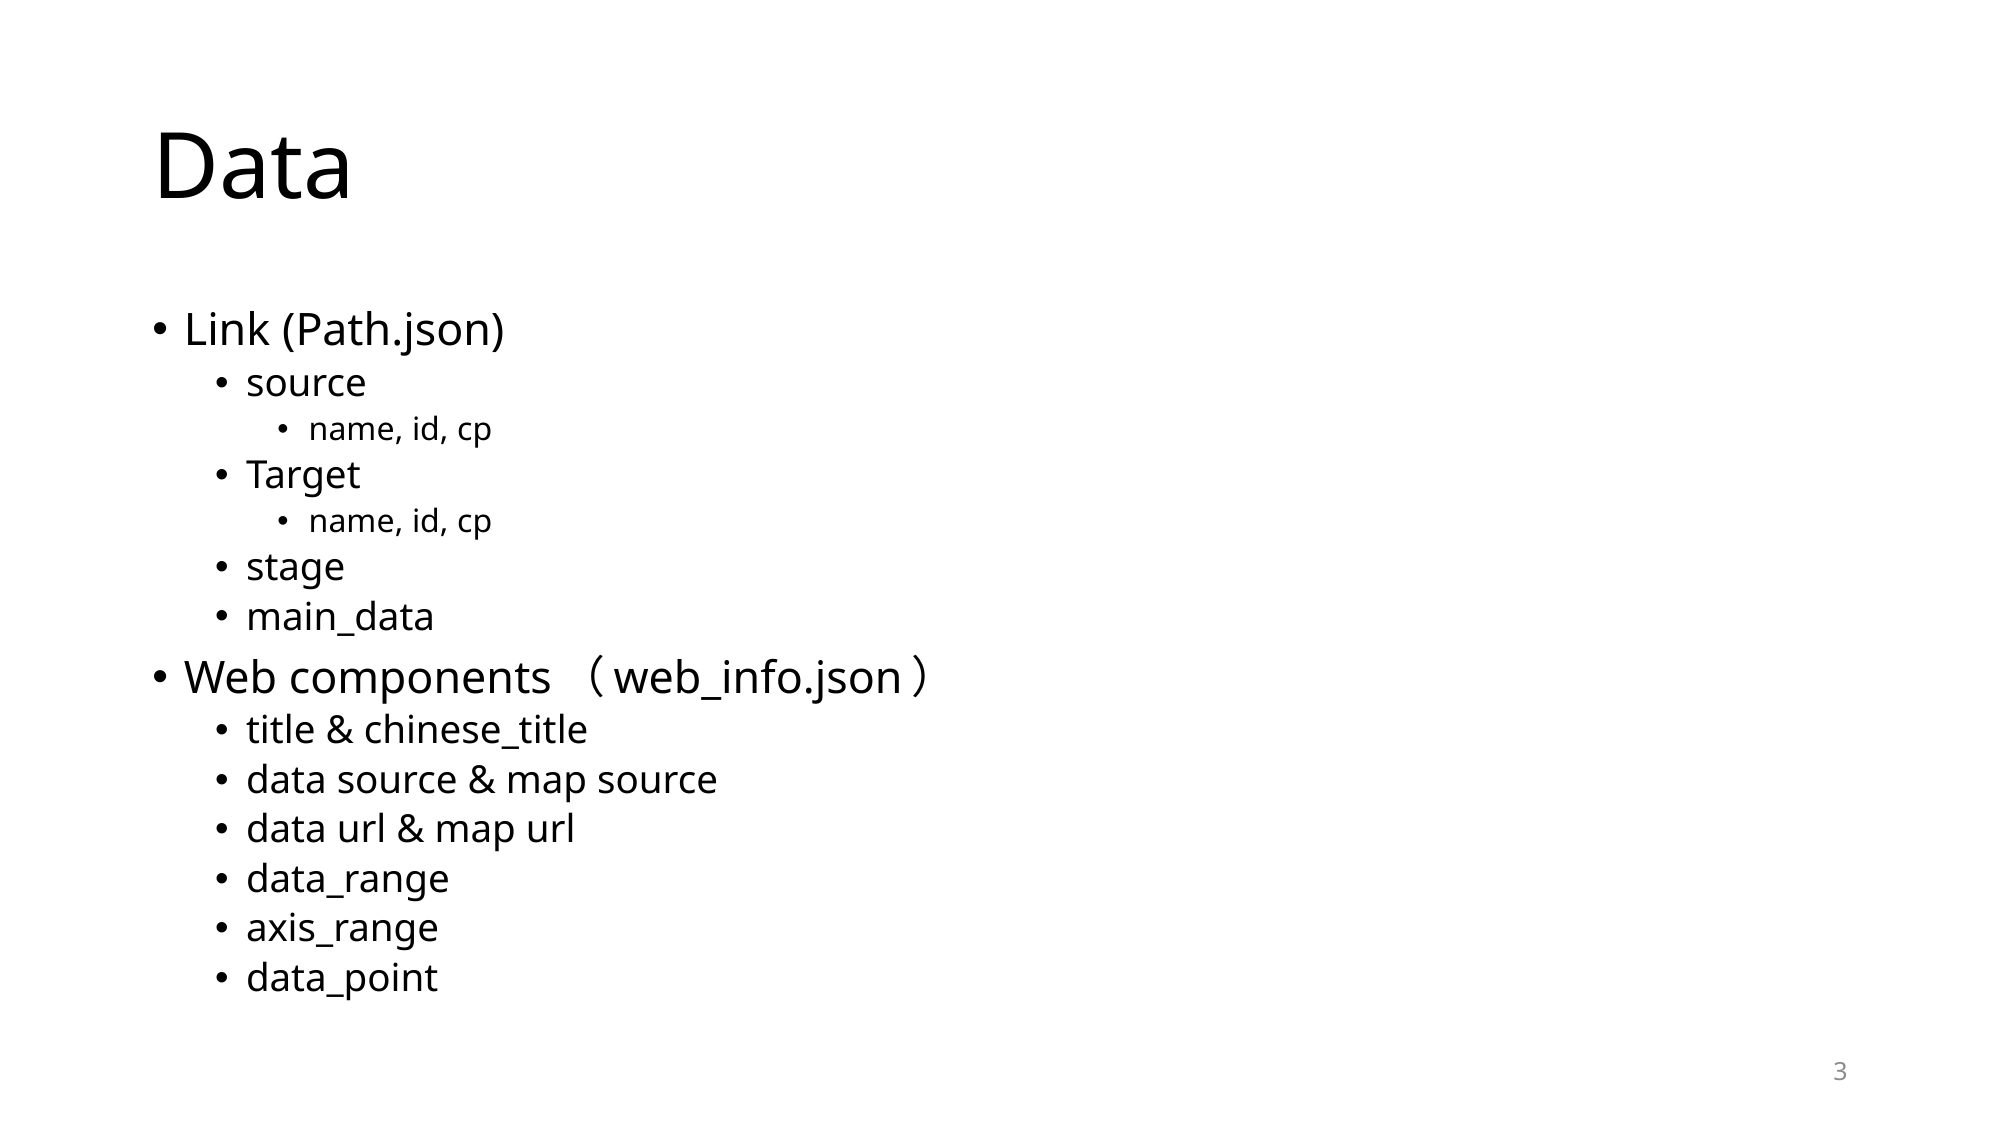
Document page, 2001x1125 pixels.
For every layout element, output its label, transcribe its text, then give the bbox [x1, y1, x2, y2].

list Link (Path.json) source name, id, cp Target name, id, cp stage main_data Web components（web_info.json） title & chinese_title data source & map source data url & map url data_range axis_range data_point [137, 299, 1863, 1014]
title Data [137, 59, 1863, 278]
slide_number 3 [1412, 1042, 1863, 1103]
